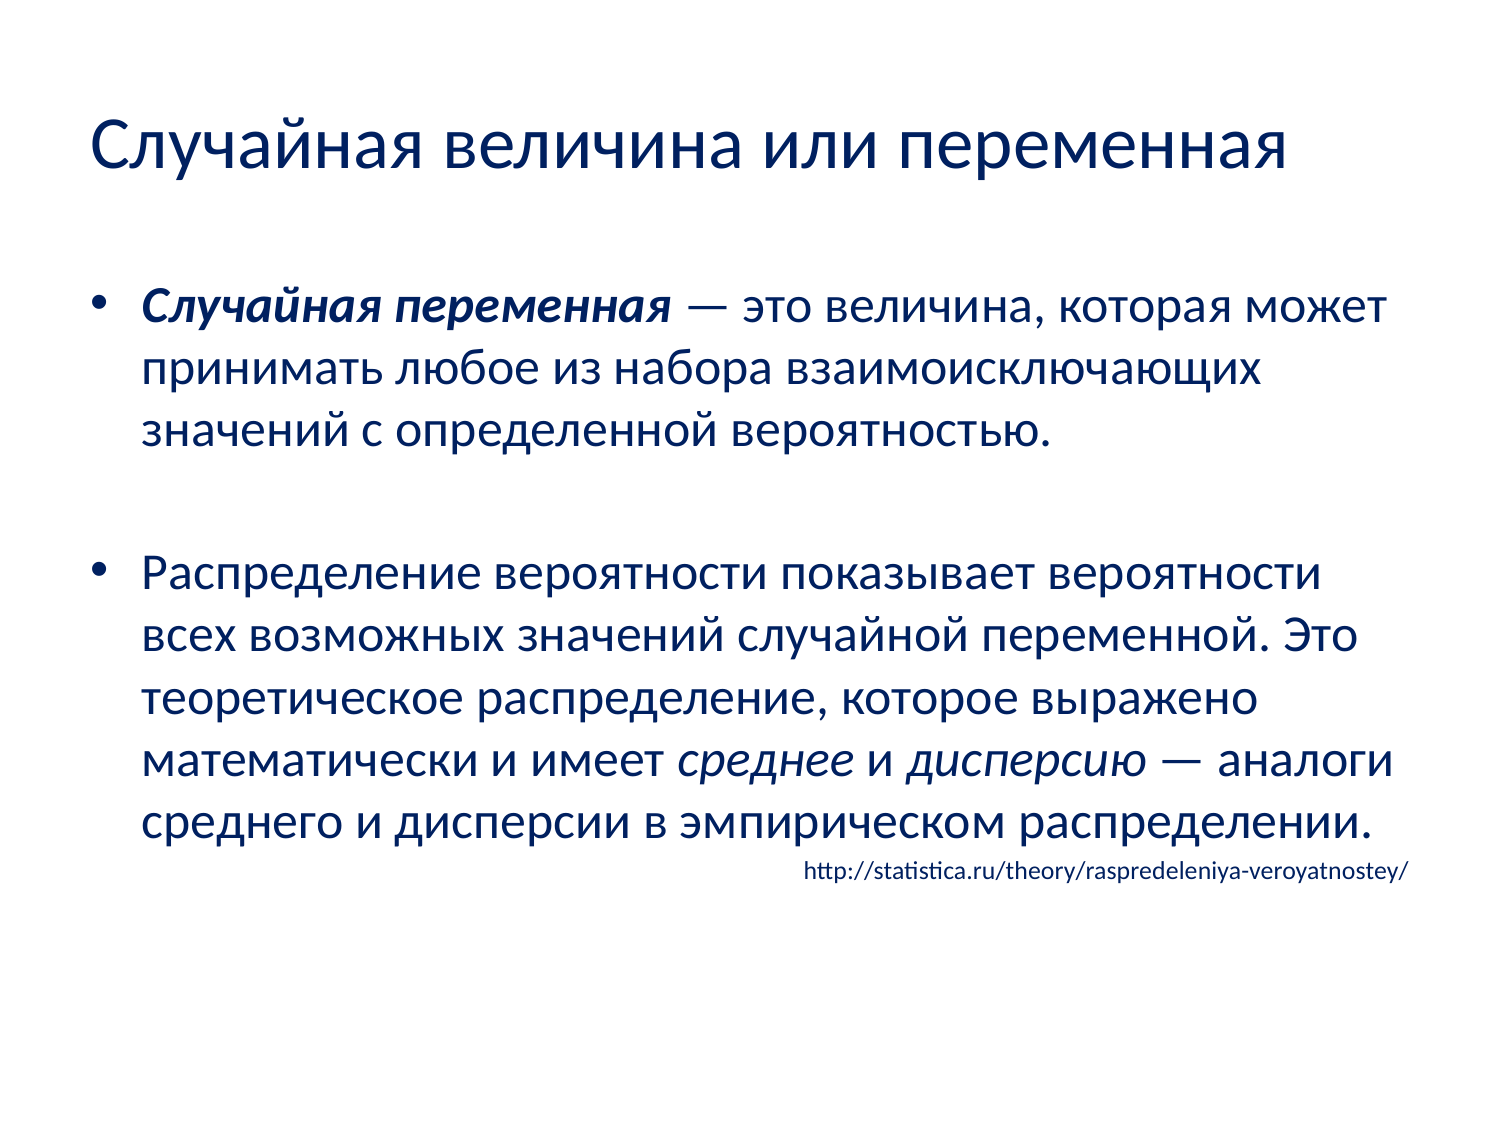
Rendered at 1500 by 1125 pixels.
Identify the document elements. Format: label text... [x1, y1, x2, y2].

title Случайная величина или переменная [75, 45, 1425, 233]
list Случайная переменная — это величина, которая может принимать любое из набора взаимоисключающих значений с определенной вероятностью. Распределение вероятности показывает вероятности всех возможных значений случайной переменной. Это теоретическое распределение, которое выражено математически и имеет среднее и дисперсию — аналоги среднего и дисперсии в эмпирическом распределении. http://statistica.ru/theory/raspredeleniya-veroyatnostey/ [75, 262, 1425, 1005]
